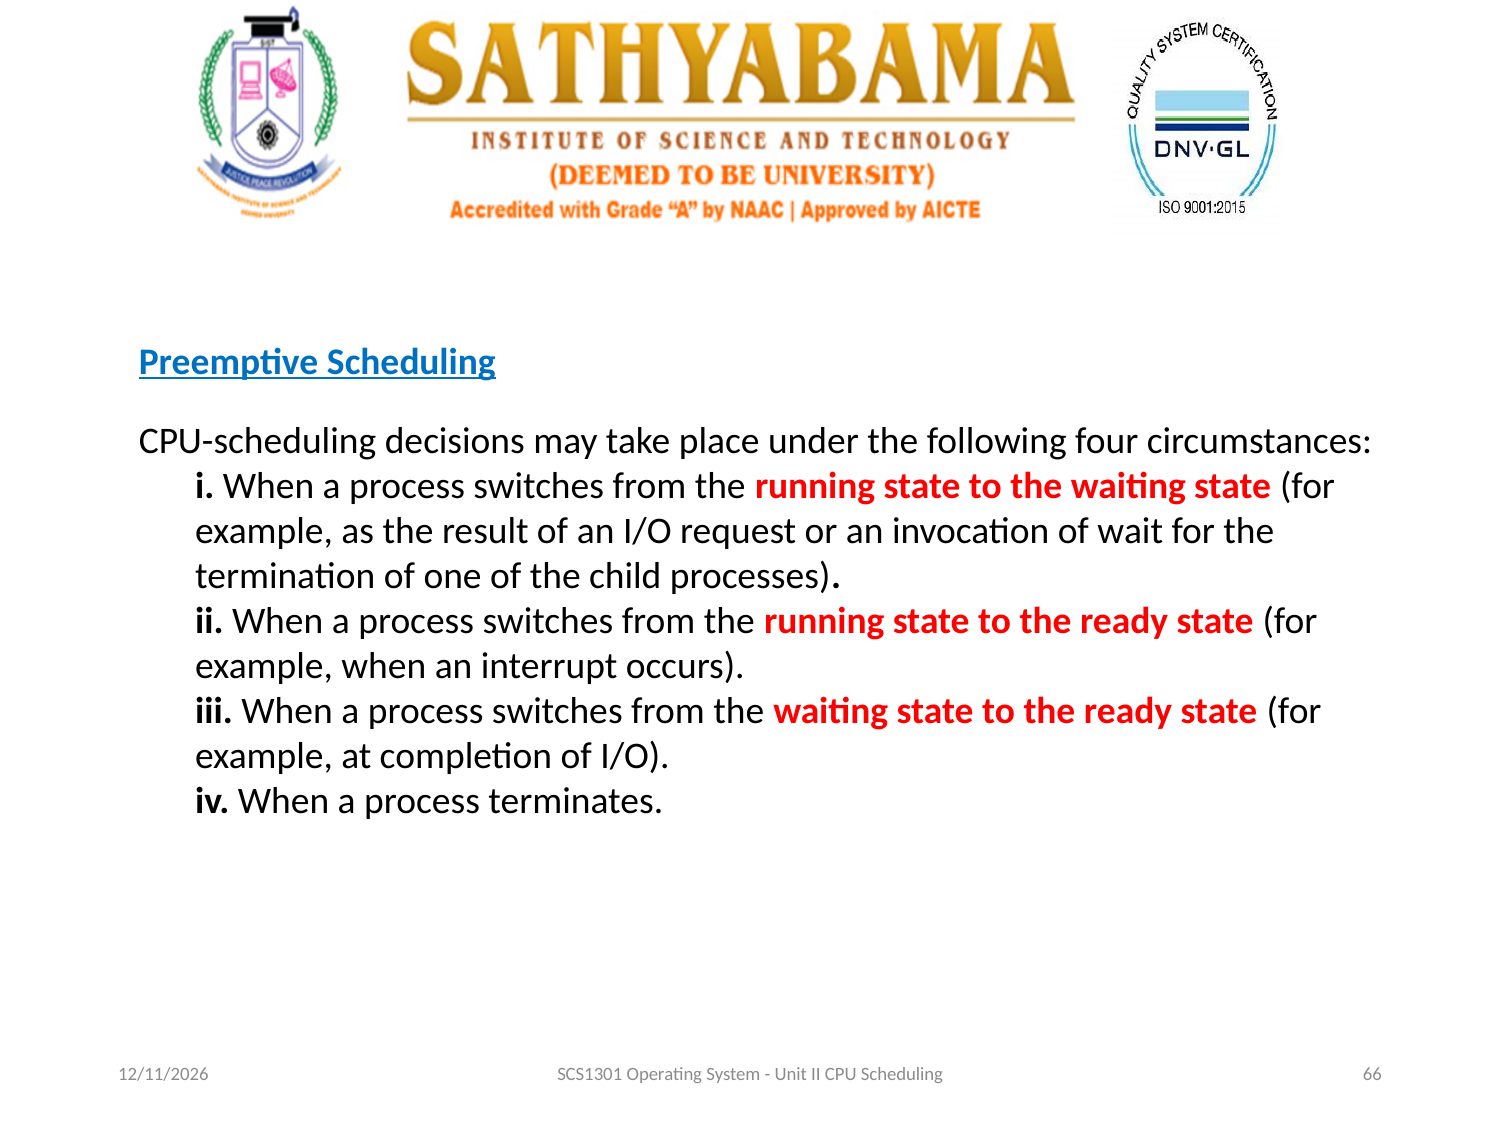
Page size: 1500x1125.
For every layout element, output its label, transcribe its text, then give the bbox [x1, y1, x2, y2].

picture [397, 0, 1084, 230]
slide_number 66 [1059, 1042, 1397, 1103]
picture [1112, 8, 1283, 238]
footer SCS1301 Operating System - Unit II CPU Scheduling [496, 1042, 1004, 1103]
picture [186, 3, 352, 227]
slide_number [103, 1042, 441, 1103]
text_box Preemptive Scheduling CPU-scheduling decisions may take place under the following four circumstances: i. When a process switches from the running state to the waiting state (for example, as the result of an I/O request or an invocation of wait for the termination of one of the child processes). ii. When a process switches from the running state to the ready state (for example, when an interrupt occurs). iii. When a process switches from the waiting state to the ready state (for example, at completion of I/O). iv. When a process terminates. [124, 329, 1409, 874]
